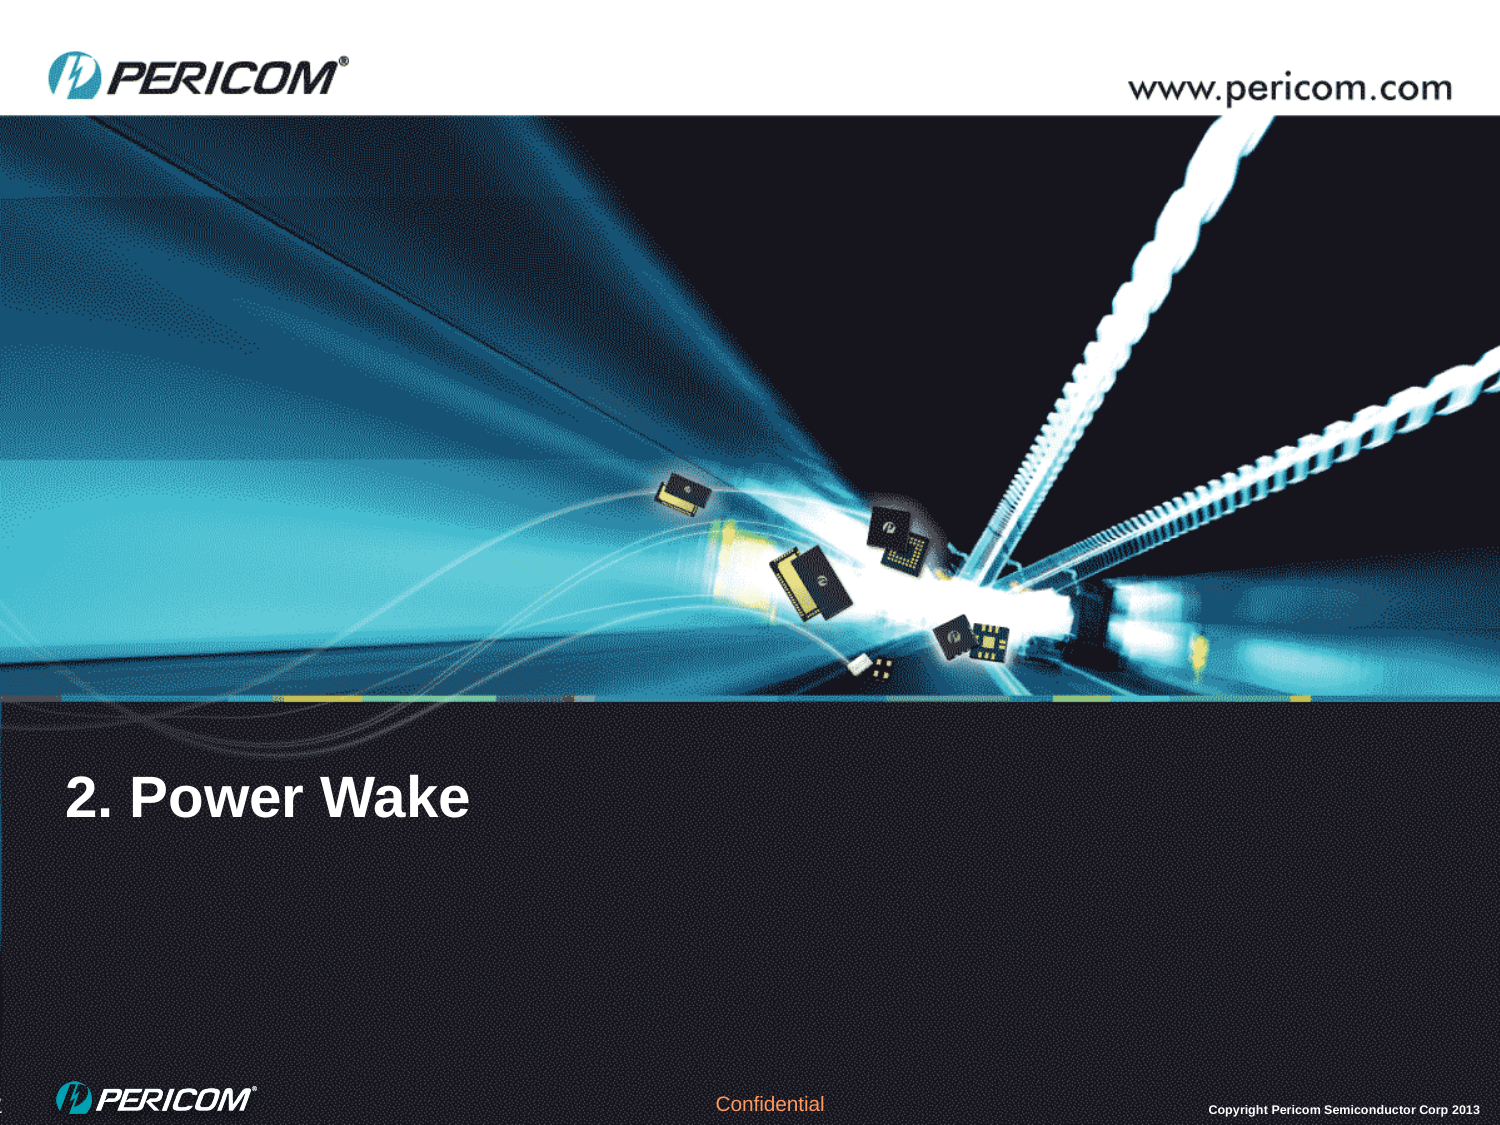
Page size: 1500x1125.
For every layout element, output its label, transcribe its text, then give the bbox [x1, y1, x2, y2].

title 2. Power Wake [50, 750, 1400, 838]
picture [0, 0, 1500, 1125]
